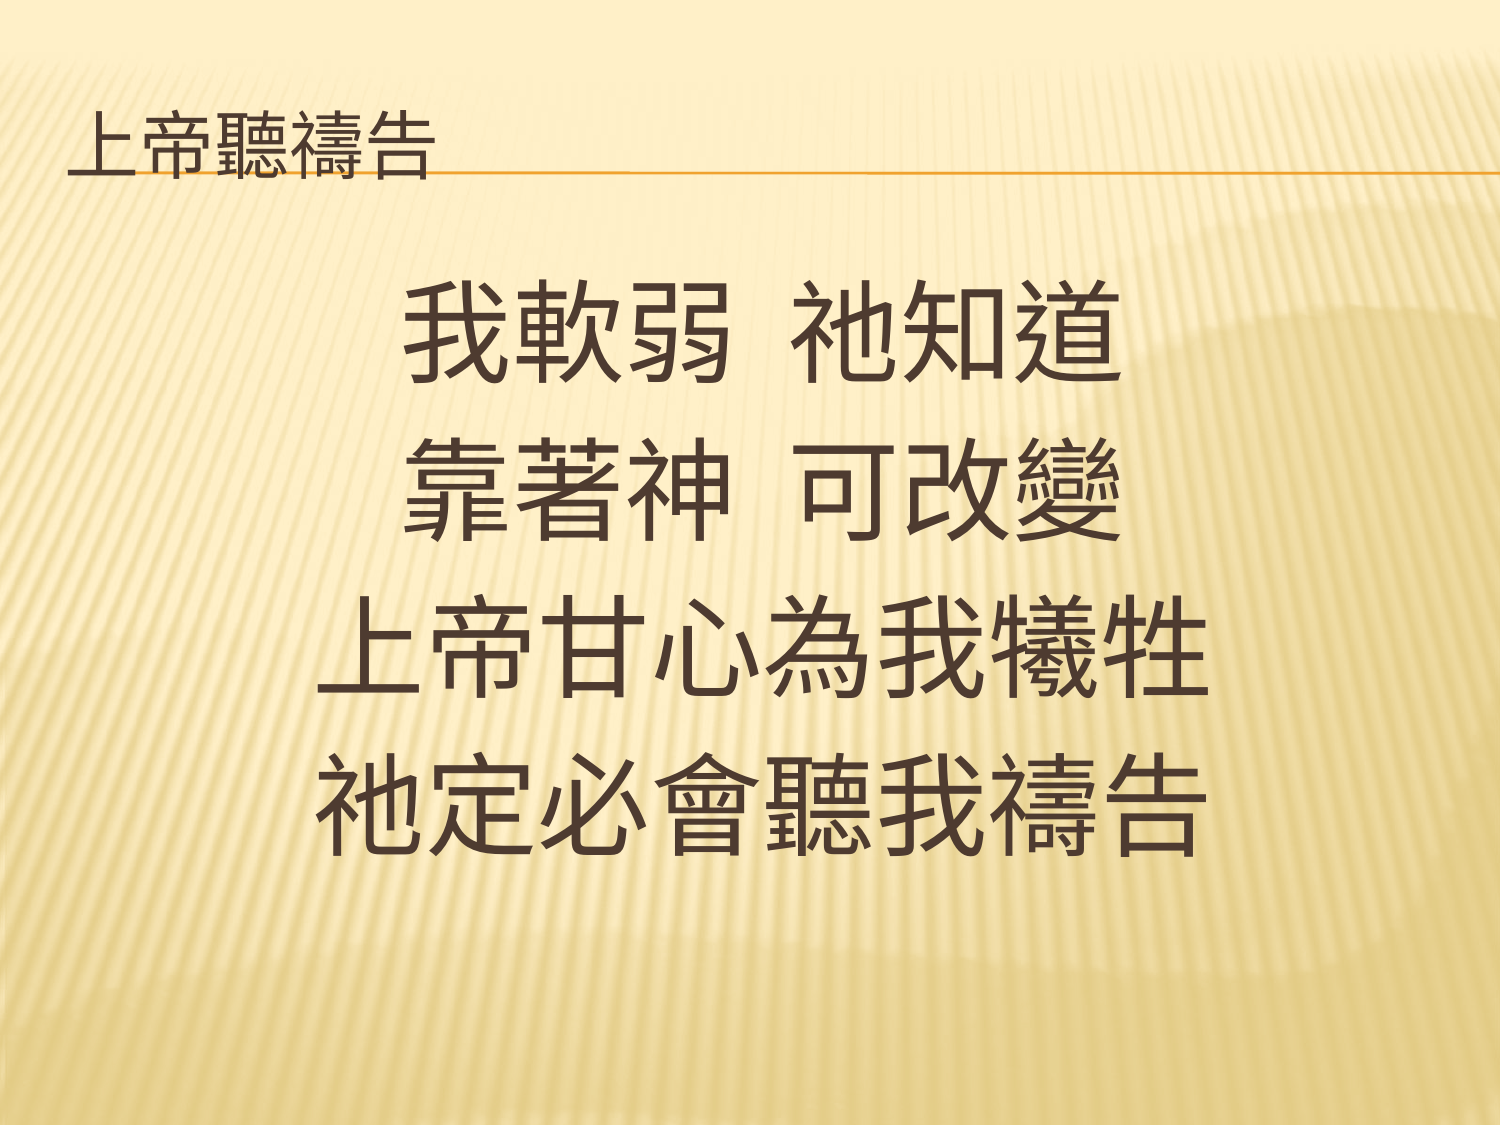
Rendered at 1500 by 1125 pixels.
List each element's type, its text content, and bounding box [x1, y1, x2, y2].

list 我軟弱 祂知道 靠著神 可改變 上帝甘心為我犧牲 祂定必會聽我禱告 [50, 254, 1475, 998]
title 上帝聽禱告 [50, 75, 1475, 213]
